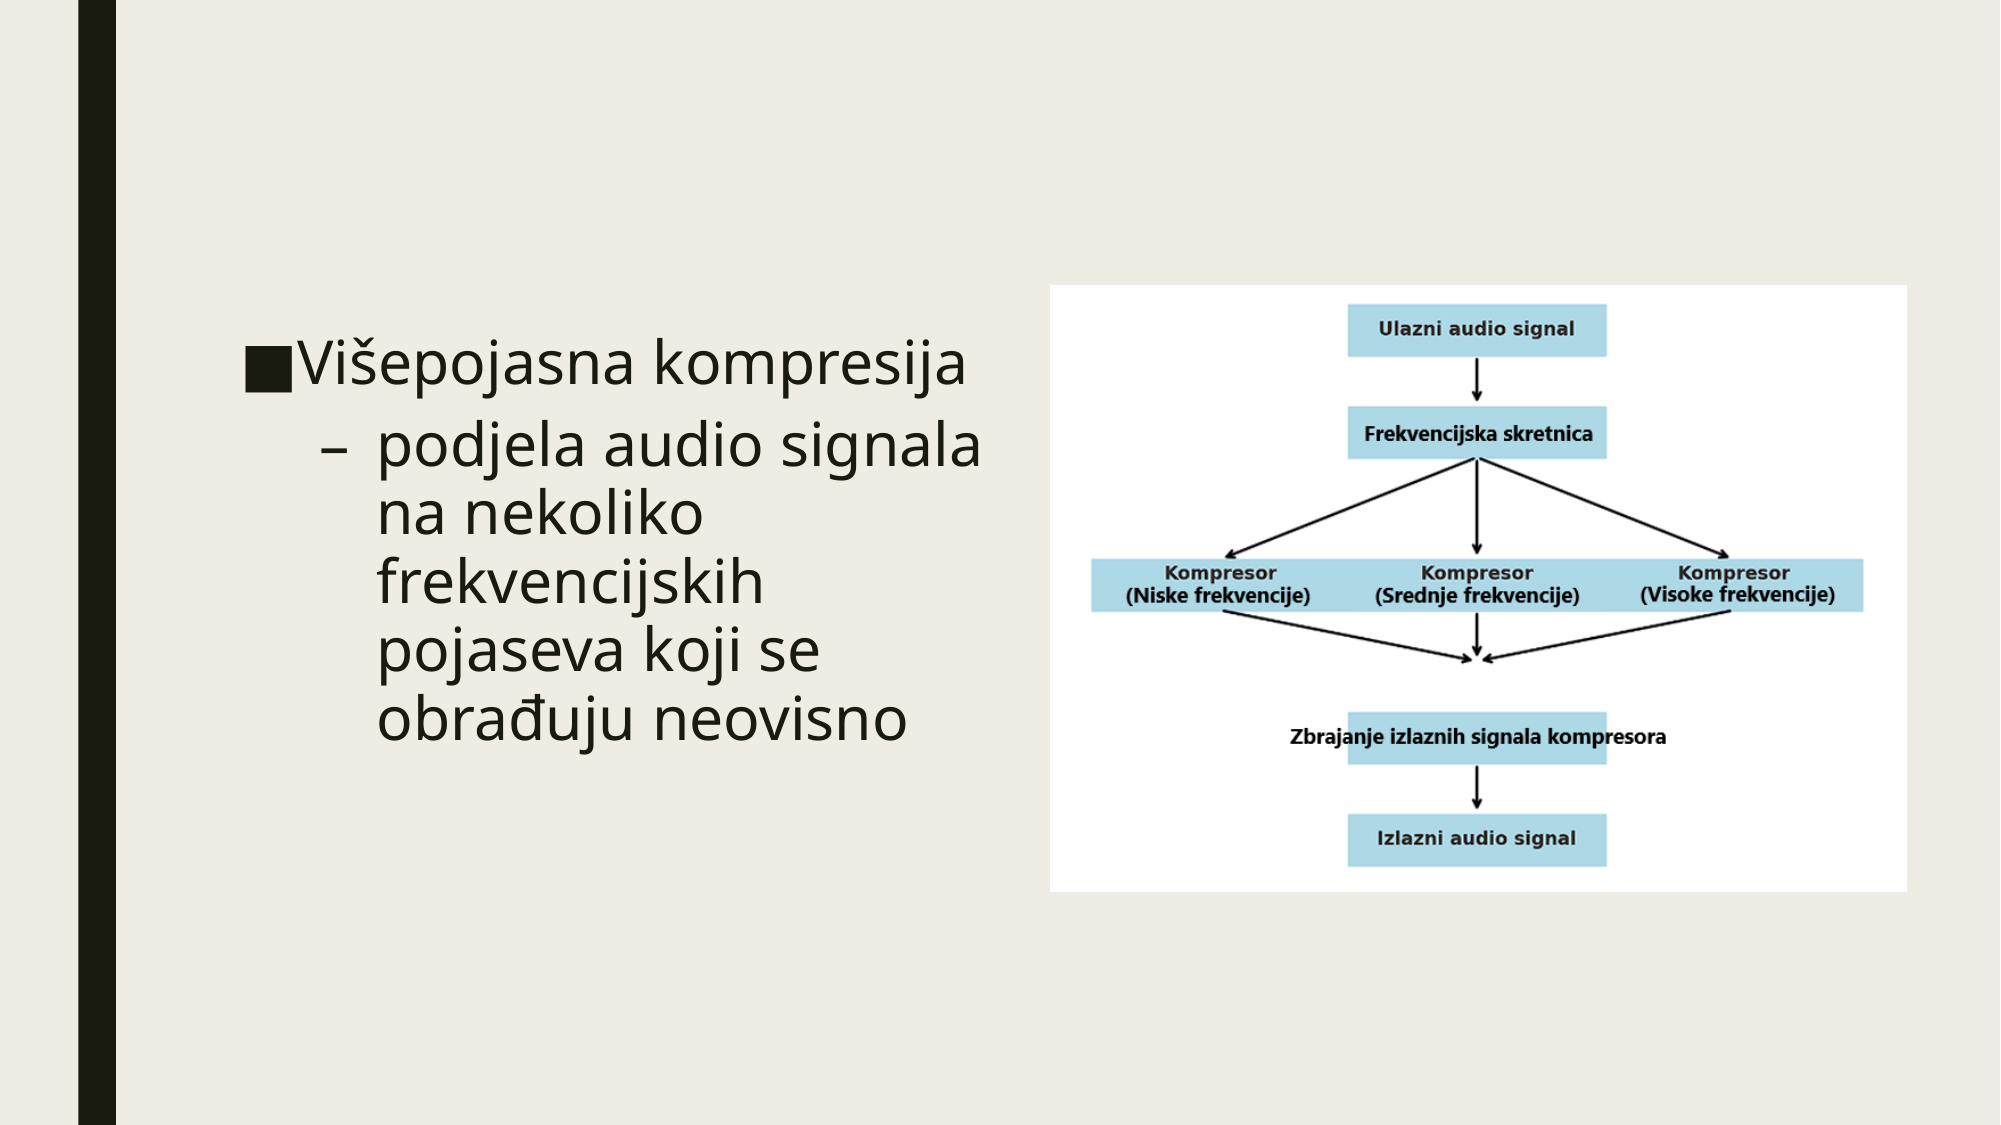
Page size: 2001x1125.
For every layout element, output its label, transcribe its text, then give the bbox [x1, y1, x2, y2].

picture [1050, 284, 1907, 892]
list Višepojasna kompresija podjela audio signala na nekoliko frekvencijskih pojaseva koji se obrađuju neovisno [225, 322, 1000, 854]
